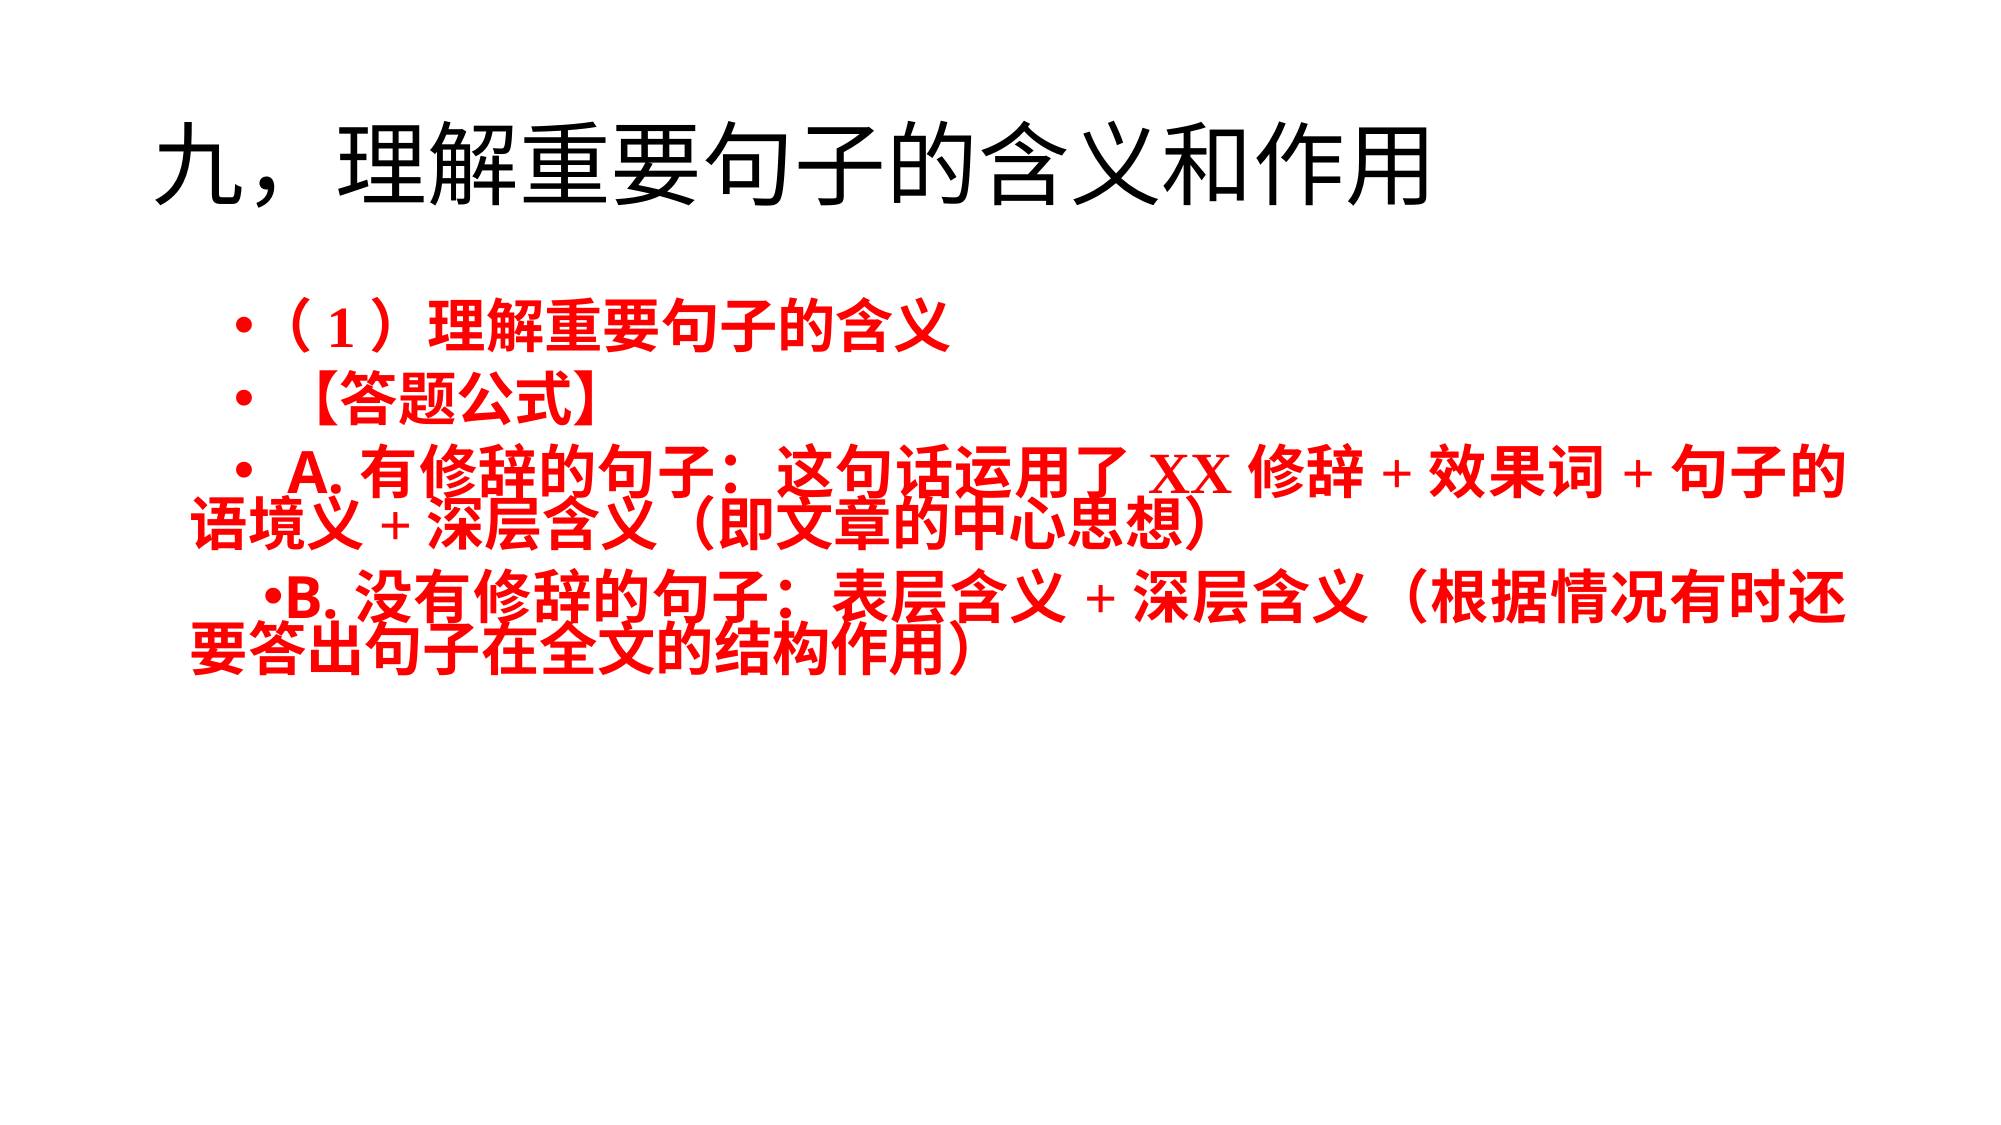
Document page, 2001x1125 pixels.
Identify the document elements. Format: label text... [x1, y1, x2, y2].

title 九，理解重要句子的含义和作用 [137, 59, 1863, 278]
list （1）理解重要句子的含义 【答题公式】 A.有修辞的句子：这句话运用了XX修辞+效果词+句子的语境义+深层含义（即文章的中心思想） B.没有修辞的句子：表层含义+深层含义（根据情况有时还要答出句子在全文的结构作用） [137, 299, 1863, 1014]
